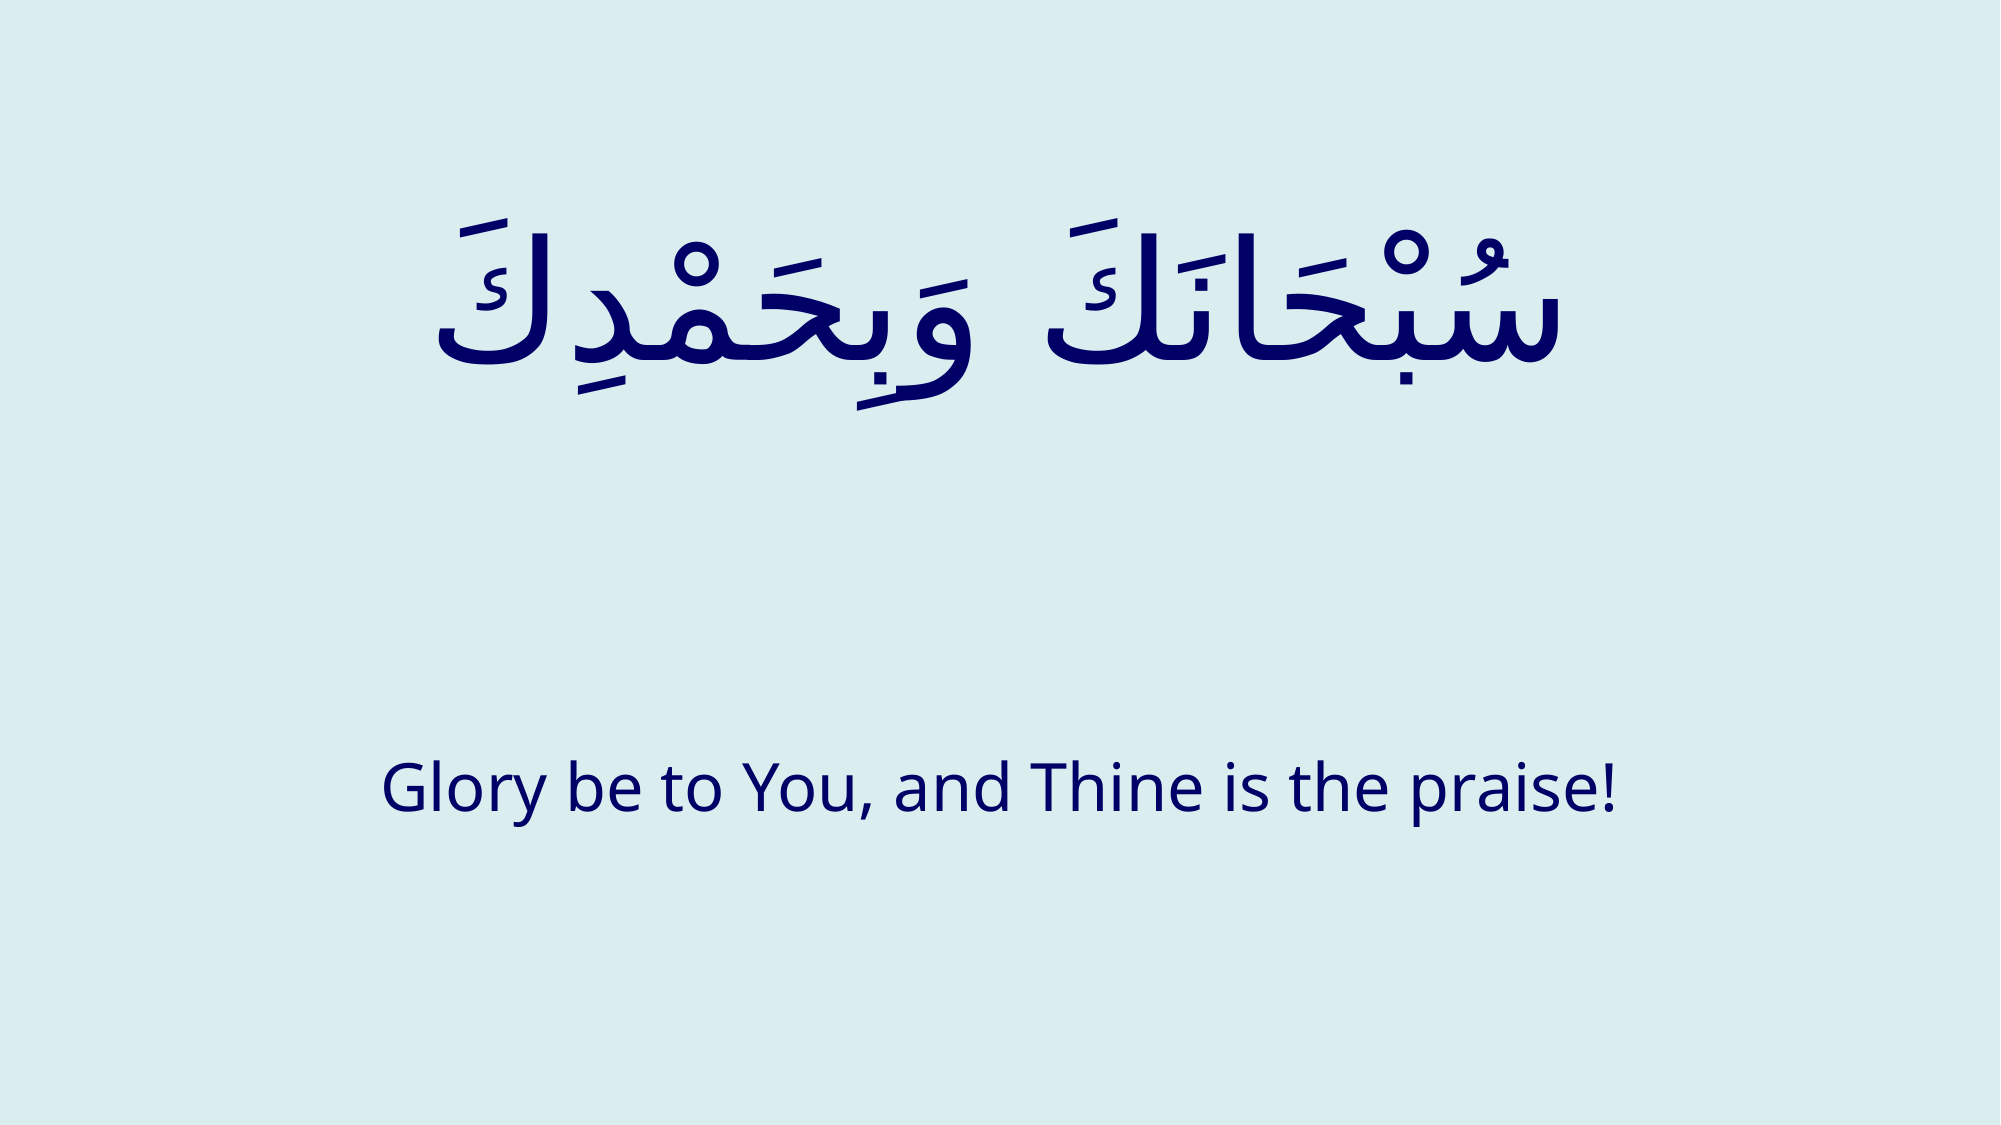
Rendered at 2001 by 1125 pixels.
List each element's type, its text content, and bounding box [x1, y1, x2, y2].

title سُبْحَانَكَ وَبِحَمْدِكَ [0, 200, 2000, 388]
list Glory be to You, and Thine is the praise! [356, 737, 1644, 1050]
